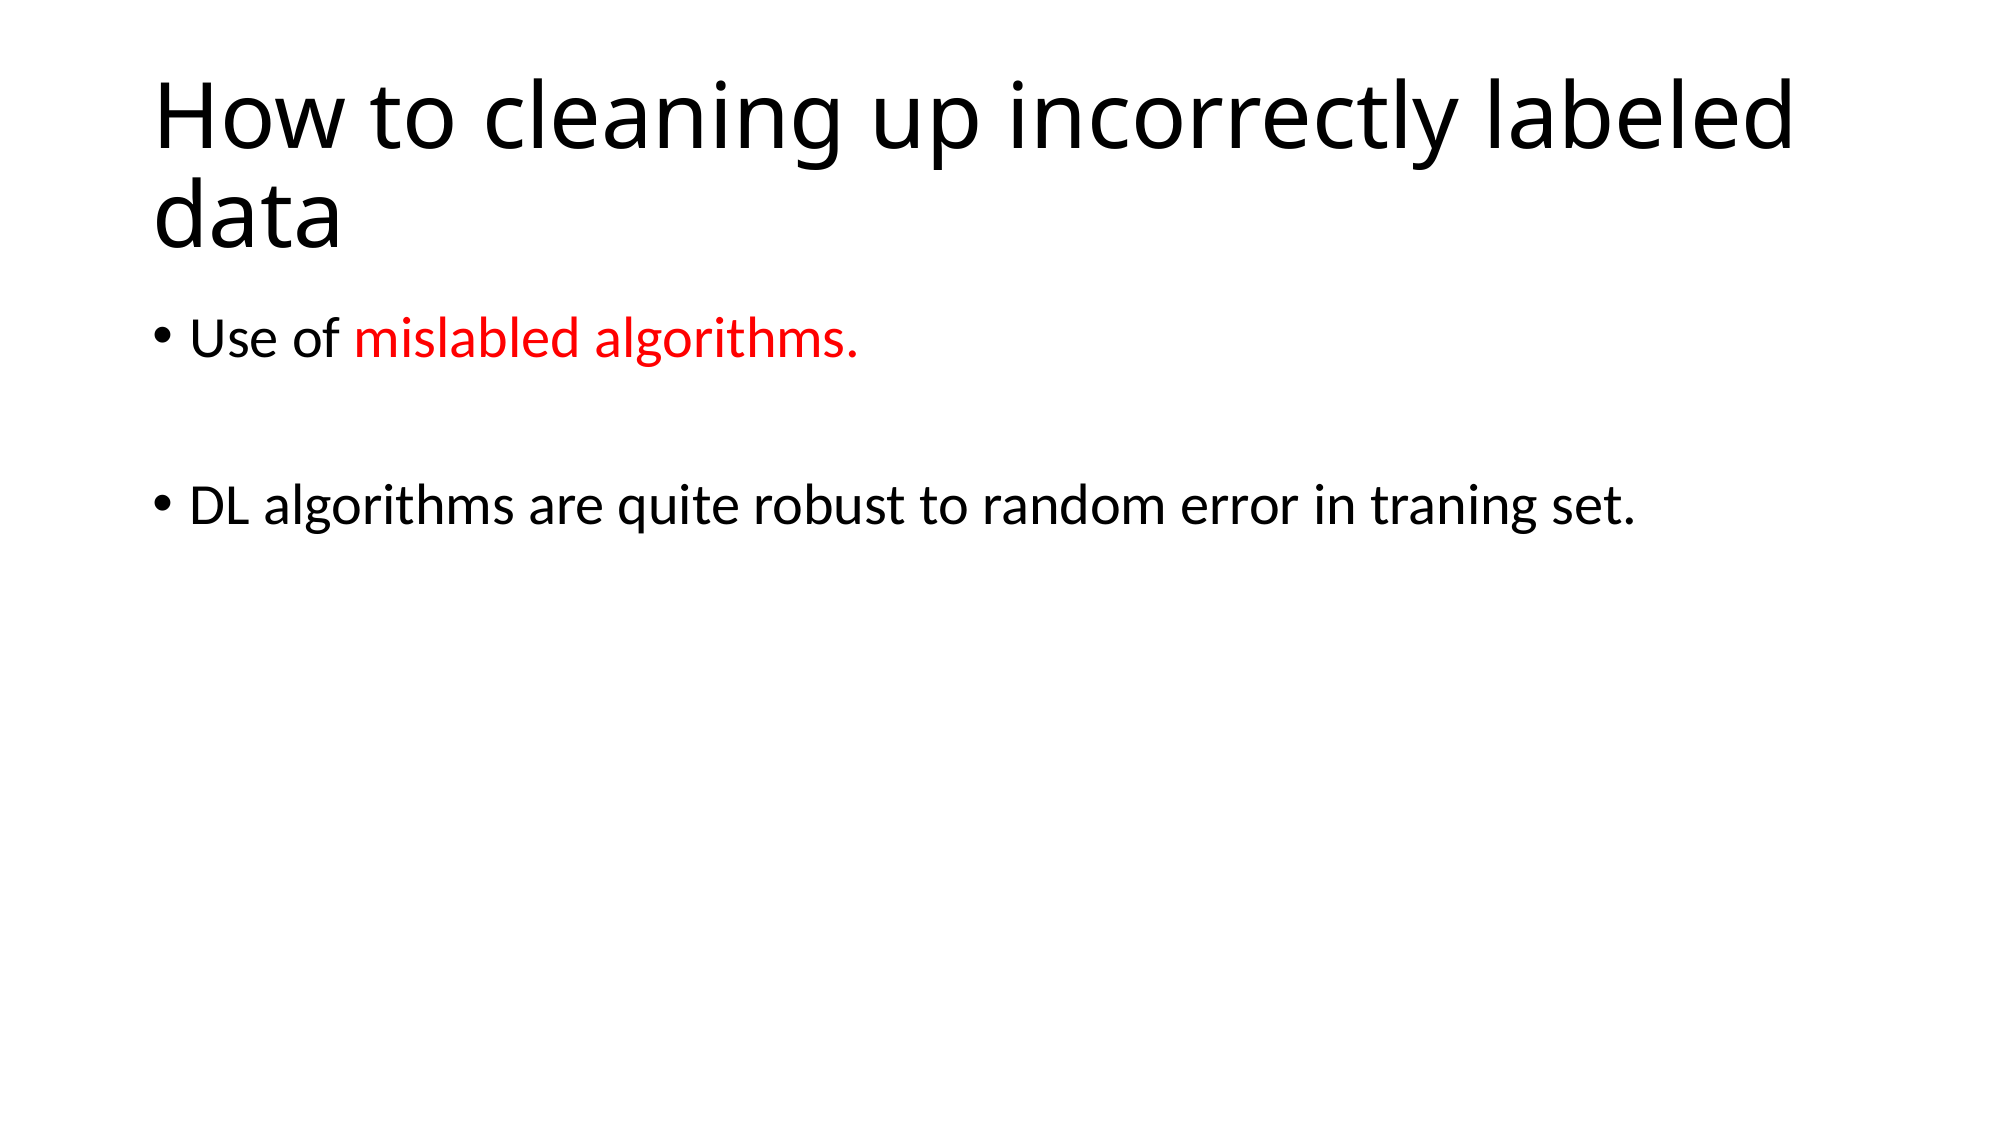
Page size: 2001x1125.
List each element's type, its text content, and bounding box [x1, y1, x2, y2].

title How to cleaning up incorrectly labeled data [137, 59, 1863, 278]
list Use of mislabled algorithms. DL algorithms are quite robust to random error in traning set. [137, 299, 1863, 1014]
